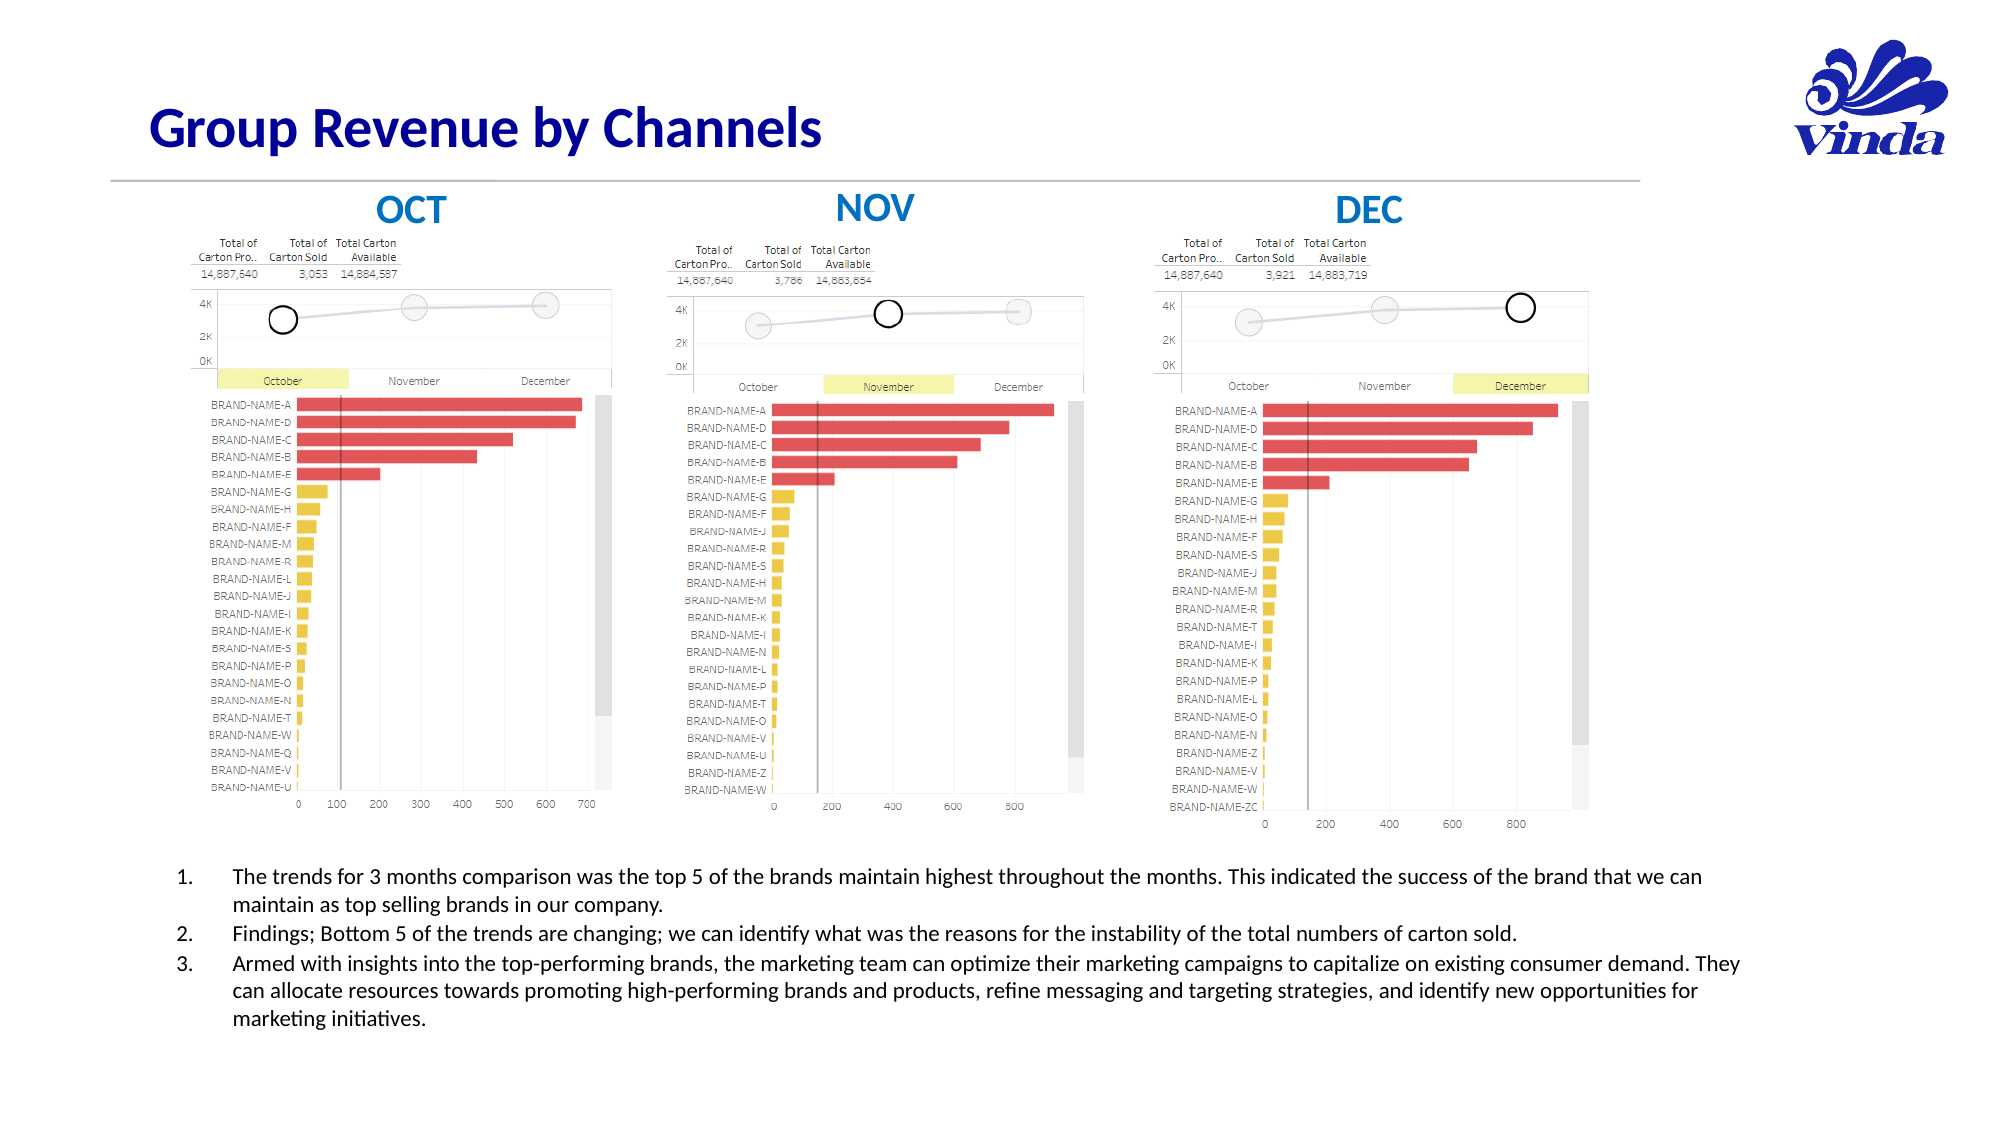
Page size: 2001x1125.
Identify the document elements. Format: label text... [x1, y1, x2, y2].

text_box NOV [833, 177, 923, 230]
text_box OCT [374, 179, 463, 223]
picture [662, 232, 1098, 827]
title Group Revenue by Channels [147, 87, 831, 278]
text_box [1793, 39, 1949, 156]
text_box DEC [1333, 179, 1422, 224]
picture [182, 224, 618, 816]
picture [1142, 226, 1613, 844]
text_box The trends for 3 months comparison was the top 5 of the brands maintain highest throughout the months. This indicated the success of the brand that we can maintain as top selling brands in our company. Findings; Bottom 5 of the trends are changing; we can identify what was the reasons for the instability of the total numbers of carton sold. Armed with insights into the top-performing brands, the marketing team can optimize their marketing campaigns to capitalize on existing consumer demand. They can allocate resources towards promoting high-performing brands and products, refine messaging and targeting strategies, and identify new opportunities for marketing initiatives. [174, 859, 1778, 1031]
